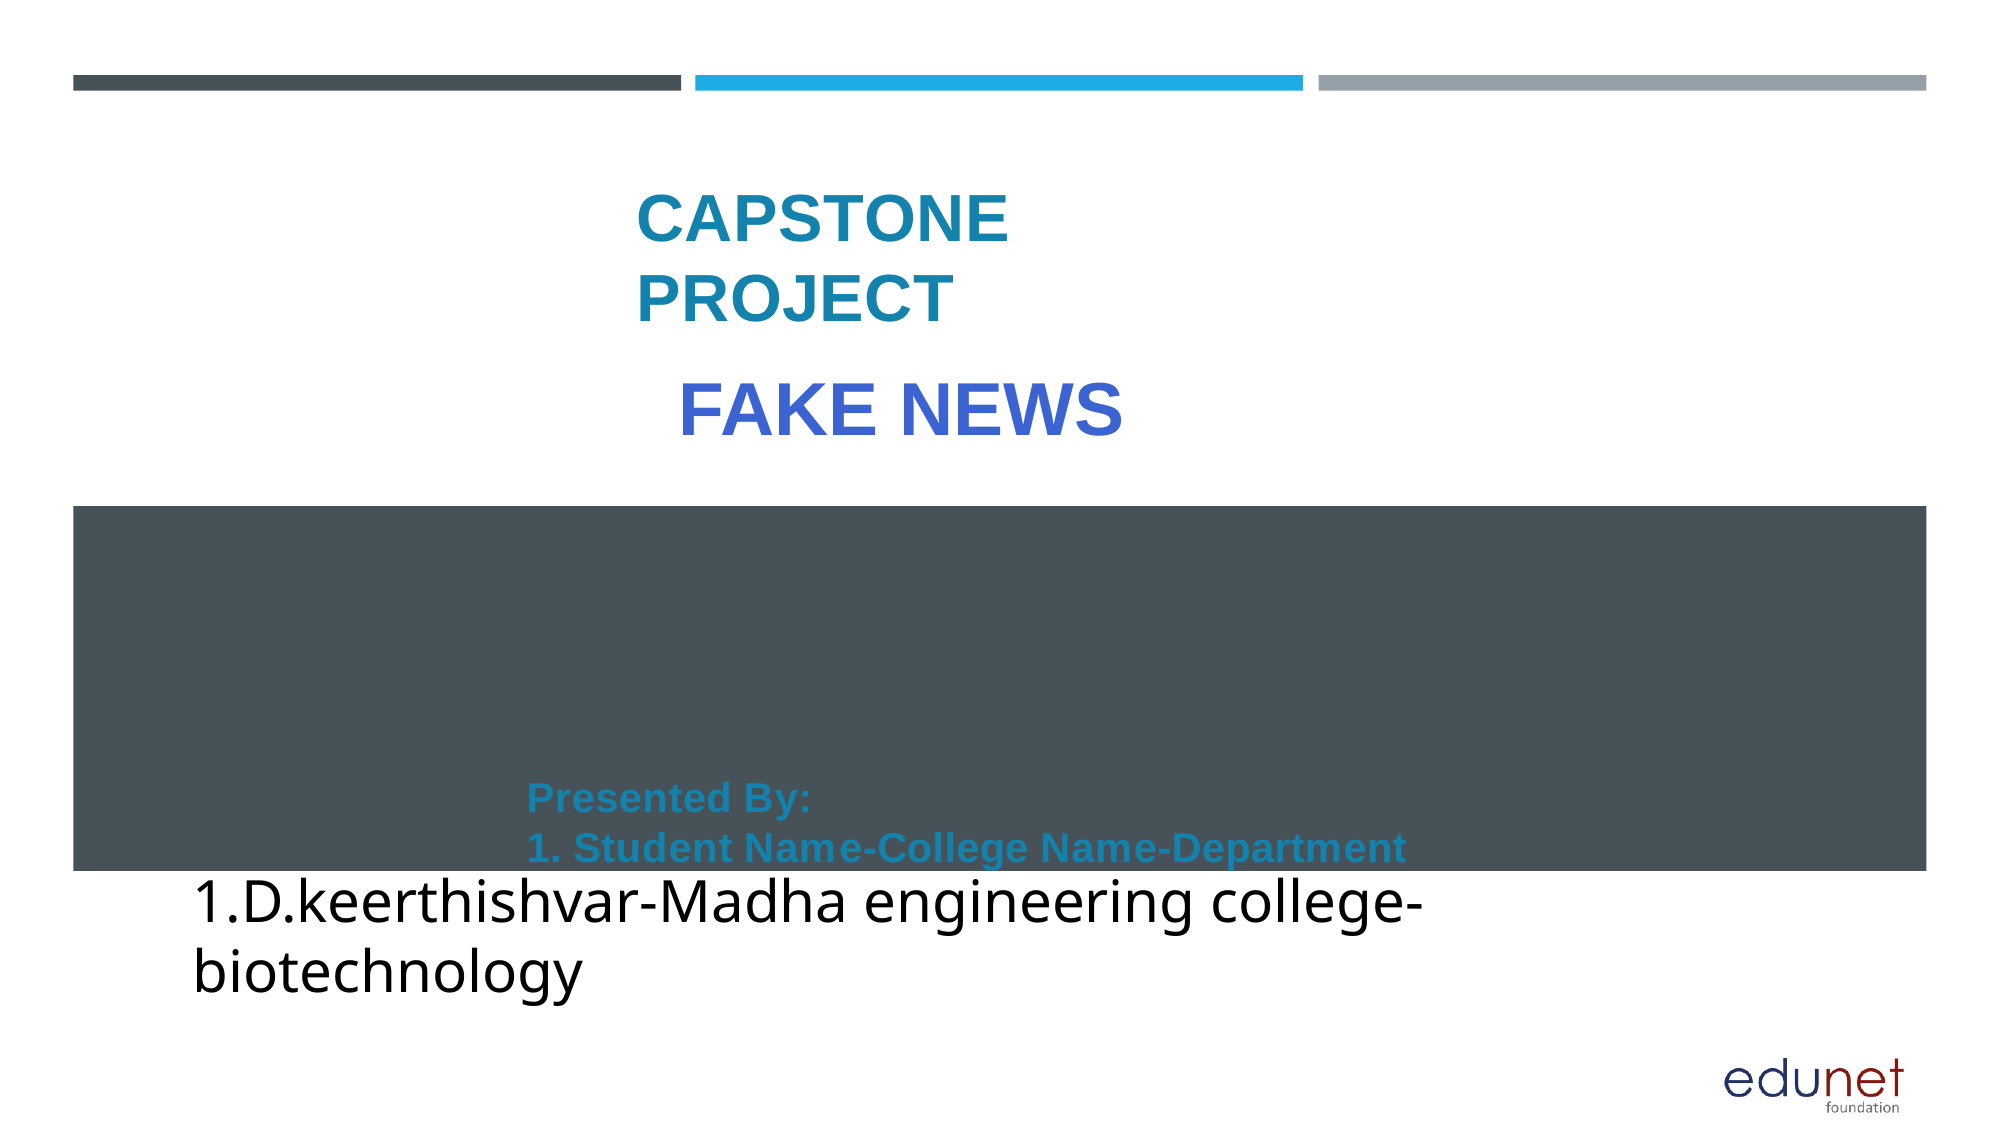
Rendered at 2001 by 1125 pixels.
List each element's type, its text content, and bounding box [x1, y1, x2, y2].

text_box Presented By: 1. Student Name-College Name-Department [73, 506, 1927, 871]
text_box 1.D.keerthishvar-Madha engineering college-biotechnology [177, 857, 1642, 1012]
text_box FAKE NEWS [678, 364, 1267, 451]
title CAPSTONE PROJECT [633, 171, 1345, 364]
picture [1724, 1057, 1904, 1113]
